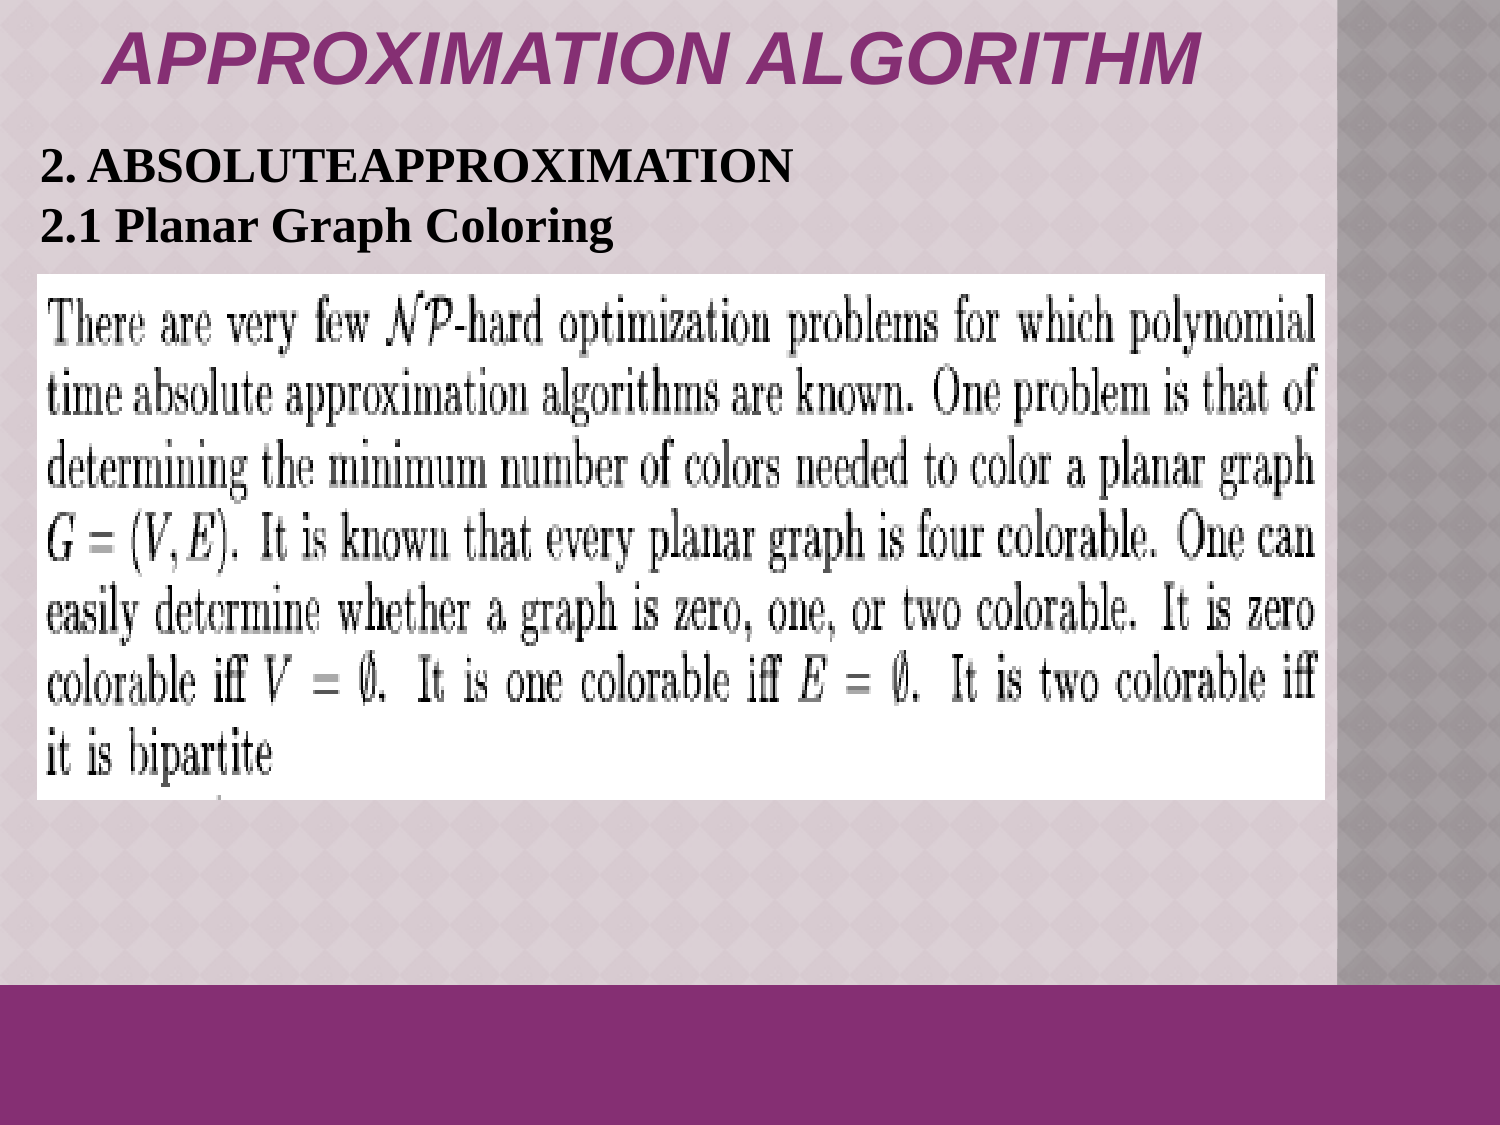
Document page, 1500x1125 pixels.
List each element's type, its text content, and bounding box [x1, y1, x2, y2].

picture [37, 274, 1326, 801]
text_box 2. ABSOLUTEAPPROXIMATION 2.1 Planar Graph Coloring [24, 124, 1325, 260]
text_box APPROXIMATION ALGORITHM [0, 0, 1325, 100]
text_box [0, 985, 1500, 1125]
